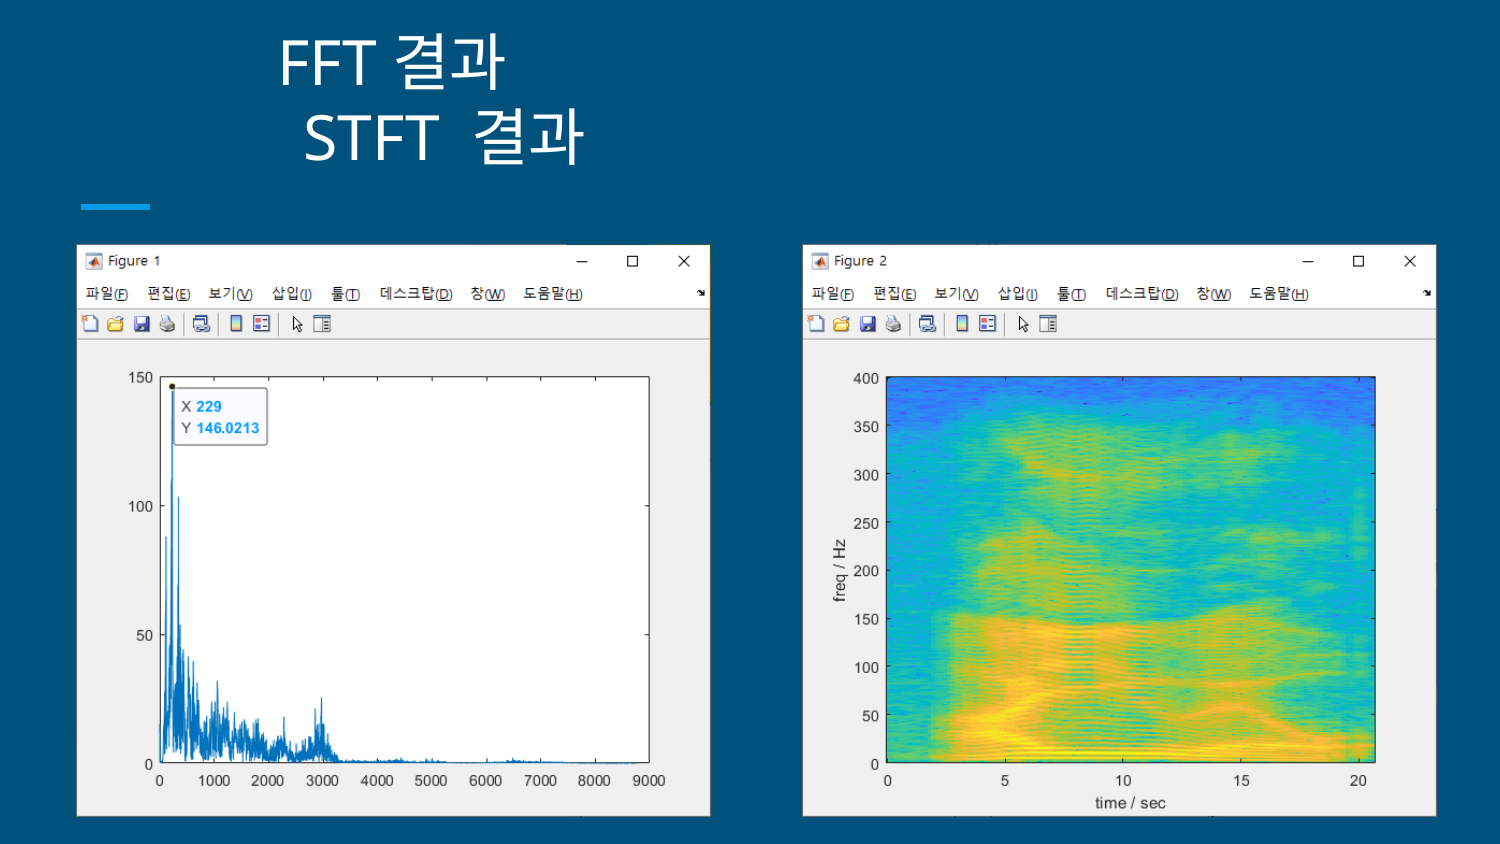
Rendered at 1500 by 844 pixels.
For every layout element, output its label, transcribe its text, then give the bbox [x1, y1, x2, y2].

picture [343, 41, 376, 75]
picture [397, 34, 441, 63]
picture [316, 41, 339, 75]
picture [284, 41, 307, 75]
picture [803, 245, 1436, 816]
picture [491, 34, 504, 75]
picture [455, 40, 483, 64]
picture [452, 56, 486, 75]
title FFT결과 STFT 결과 [63, 75, 1437, 188]
picture [406, 65, 441, 75]
picture [77, 245, 710, 816]
